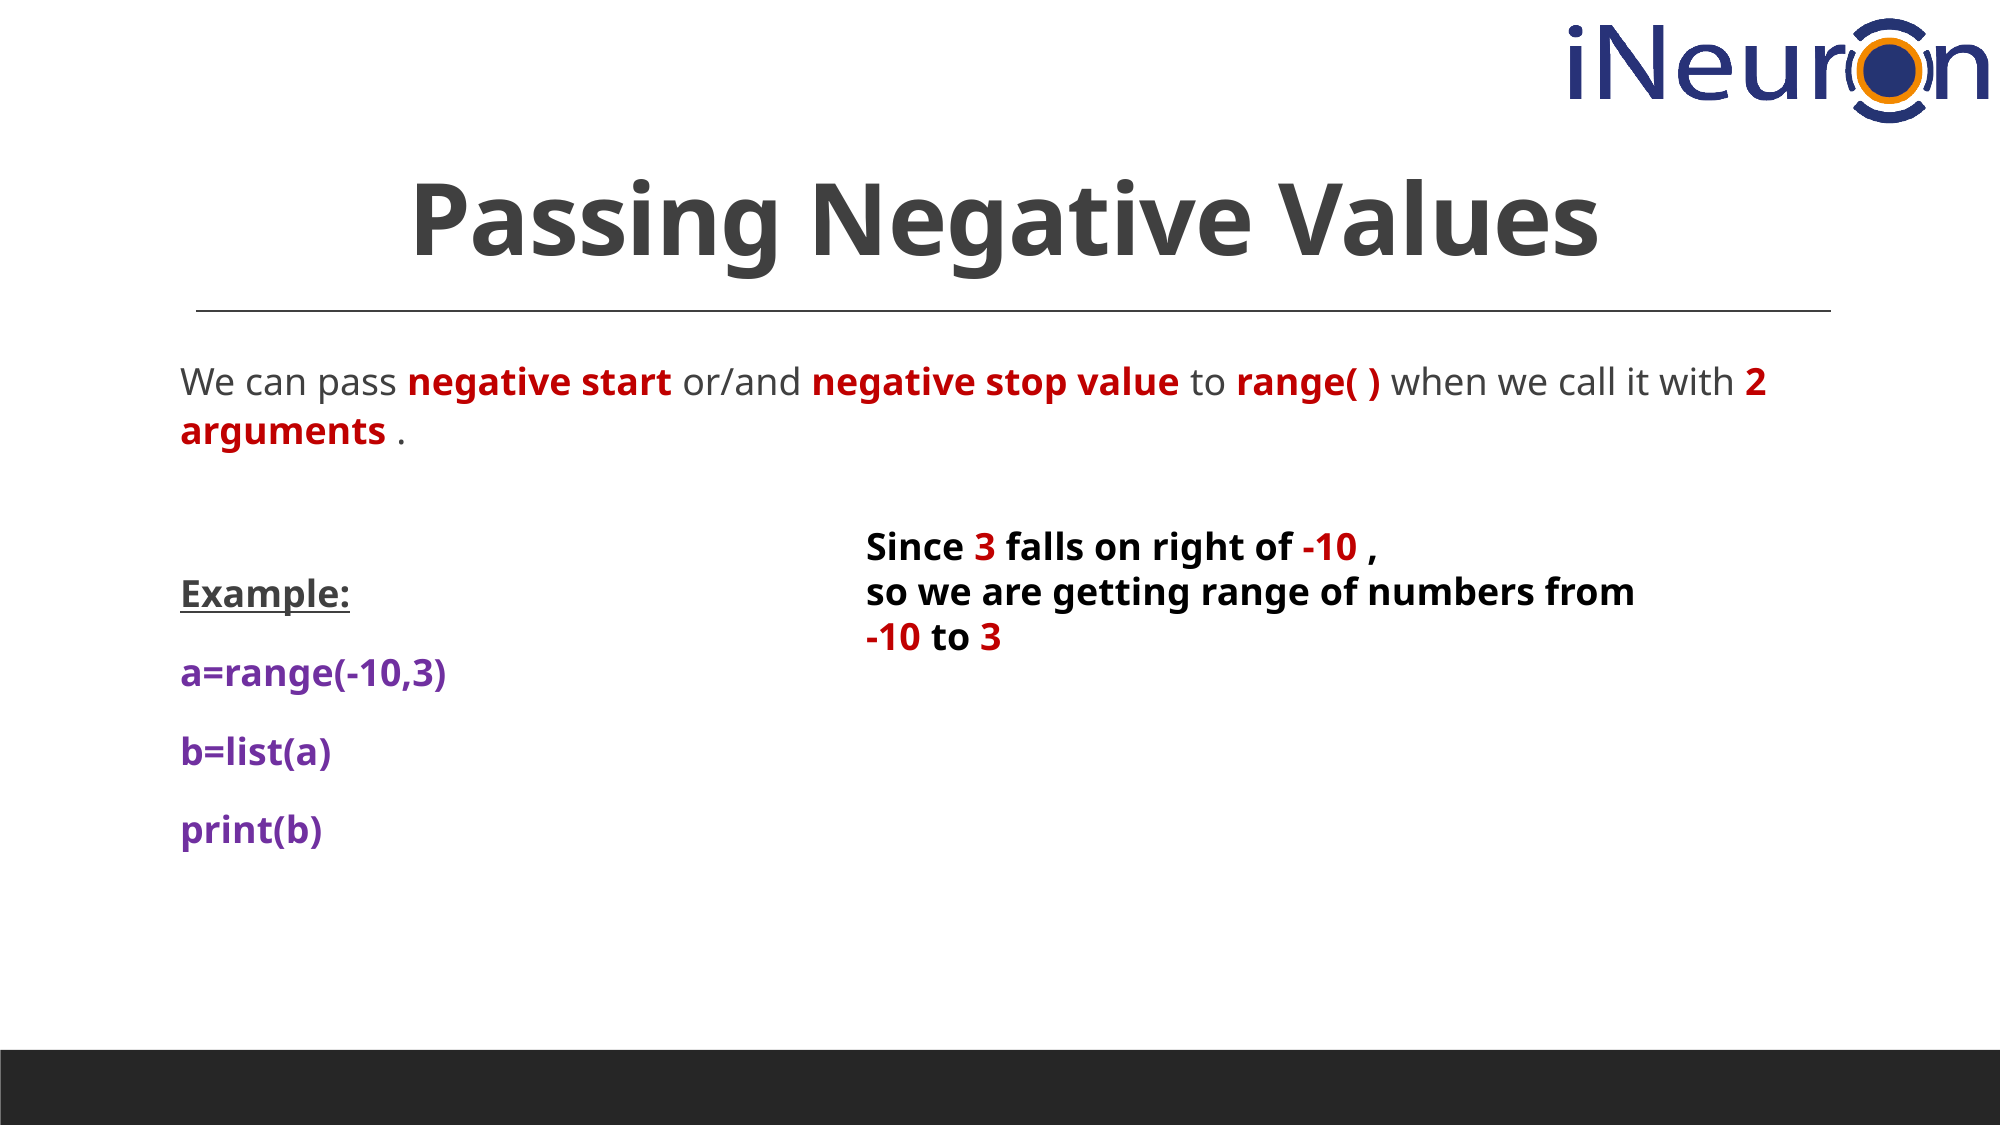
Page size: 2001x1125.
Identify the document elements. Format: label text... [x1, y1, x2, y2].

list We can pass negative start or/and negative stop value to range( ) when we call it with 2 arguments . Example: a=range(-10,3) b=list(a) print(b) [180, 345, 1830, 963]
picture [1560, 7, 1997, 127]
text_box Since 3 falls on right of -10 , so we are getting range of numbers from -10 to 3 [851, 515, 1852, 665]
title Passing Negative Values [180, 47, 1830, 285]
